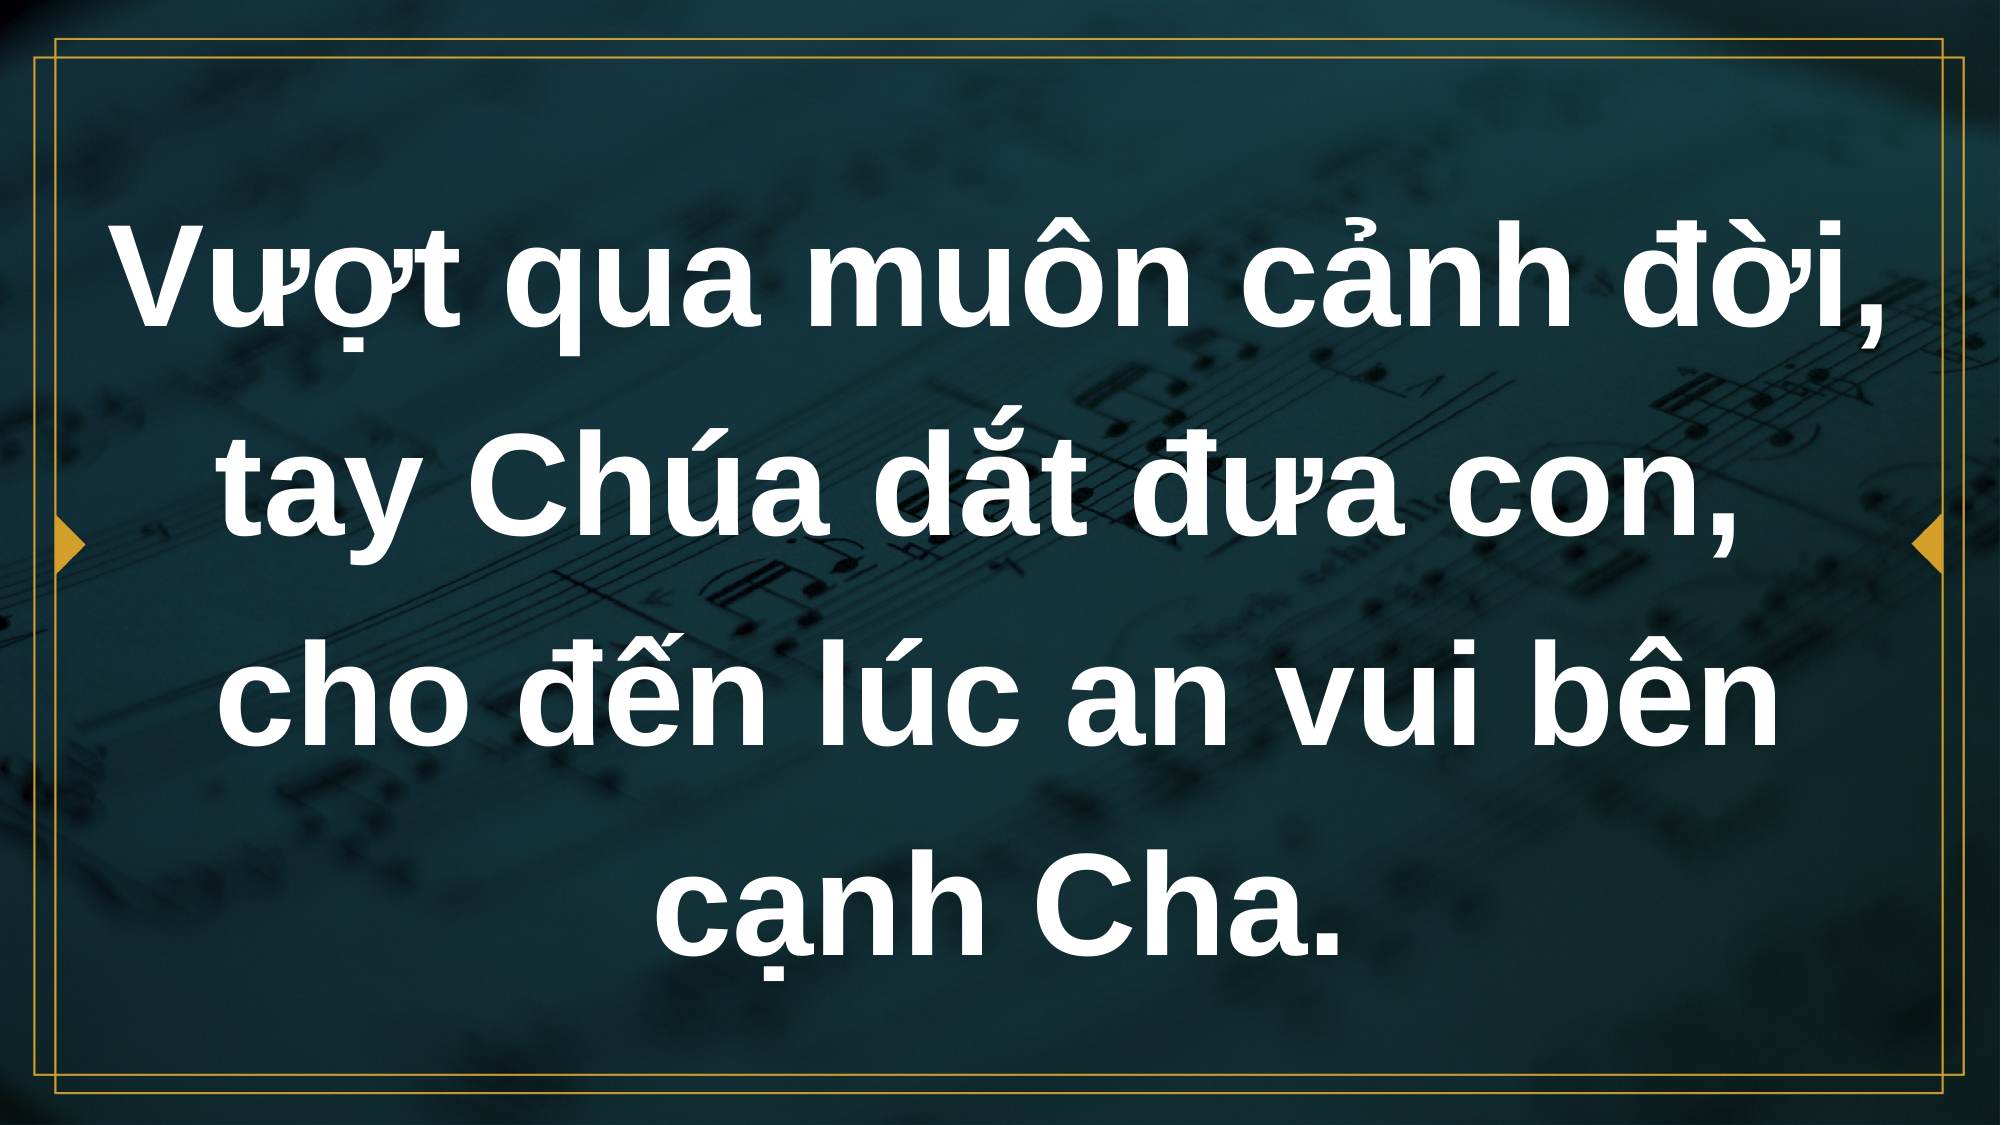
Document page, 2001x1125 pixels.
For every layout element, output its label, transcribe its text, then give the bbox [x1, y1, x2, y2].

picture [0, 0, 2000, 1125]
title Vượt qua muôn cảnh đời, tay Chúa dắt đưa con, cho đến lúc an vui bên cạnh Cha. [55, 53, 1945, 1077]
